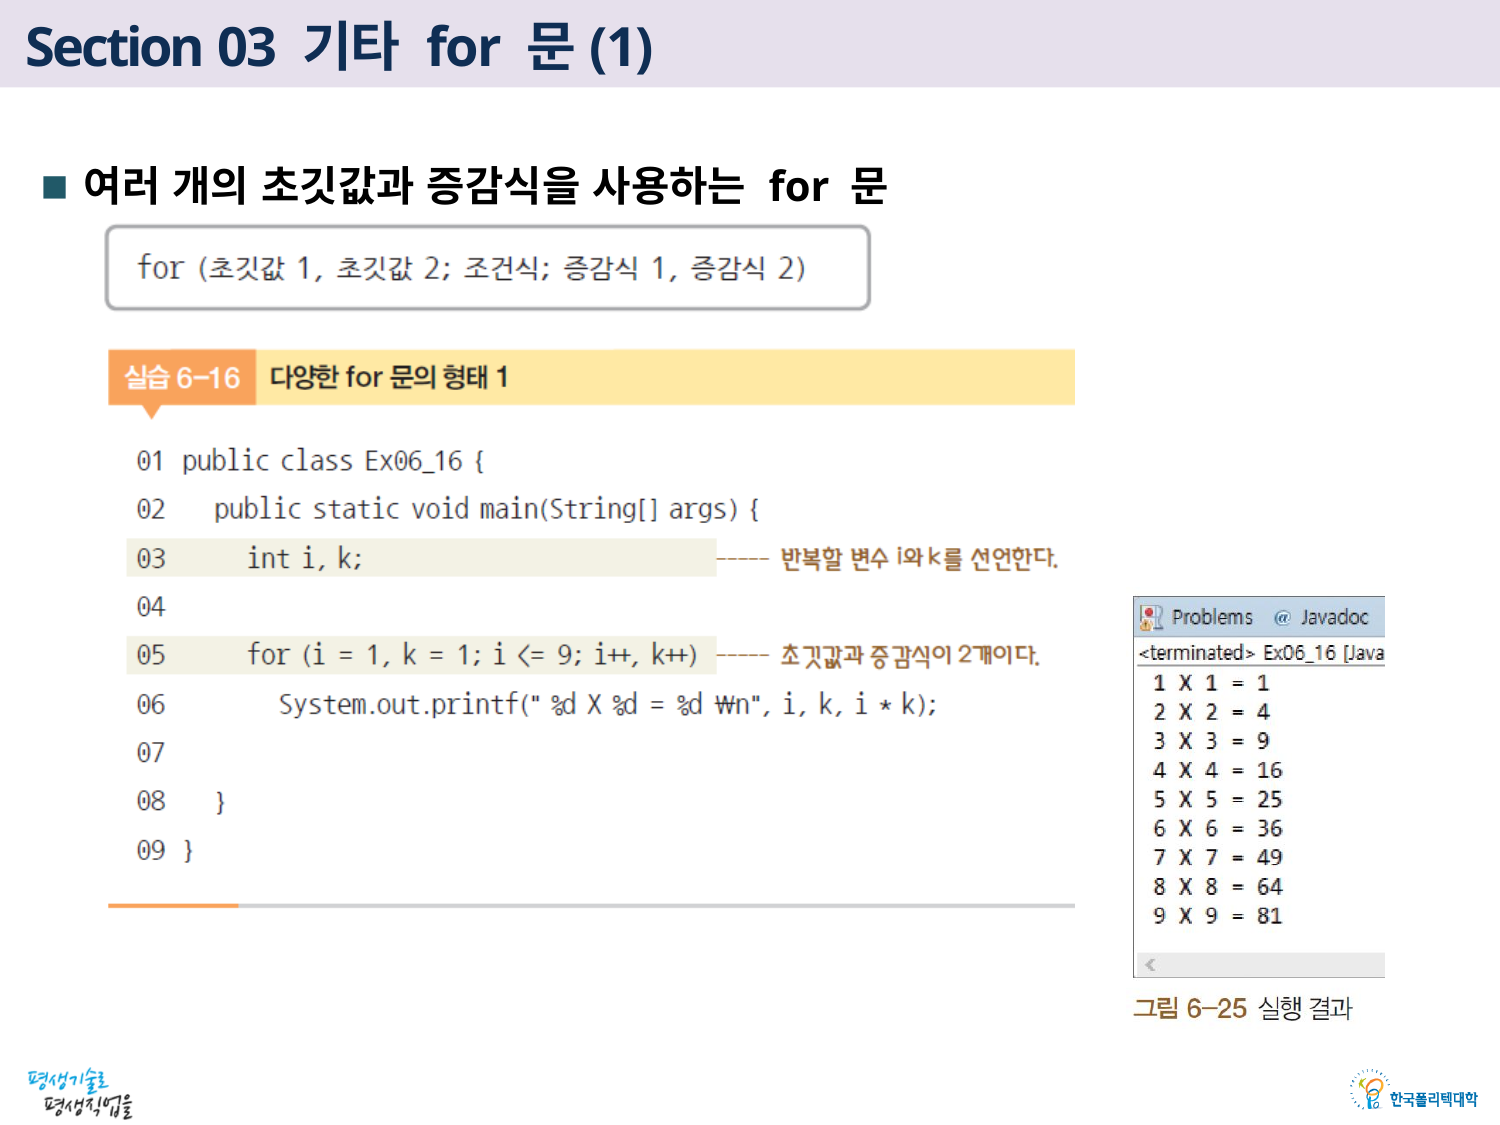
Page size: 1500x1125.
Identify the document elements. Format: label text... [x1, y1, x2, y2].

picture [17, 1062, 167, 1122]
picture [1346, 1064, 1481, 1114]
title Section 03 기타 for 문(1) [10, 5, 1288, 84]
picture [1126, 587, 1386, 1034]
picture [107, 346, 1076, 912]
list 여러 개의 초깃값과 증감식을 사용하는 for 문 [10, 126, 1481, 1057]
picture [100, 222, 876, 317]
